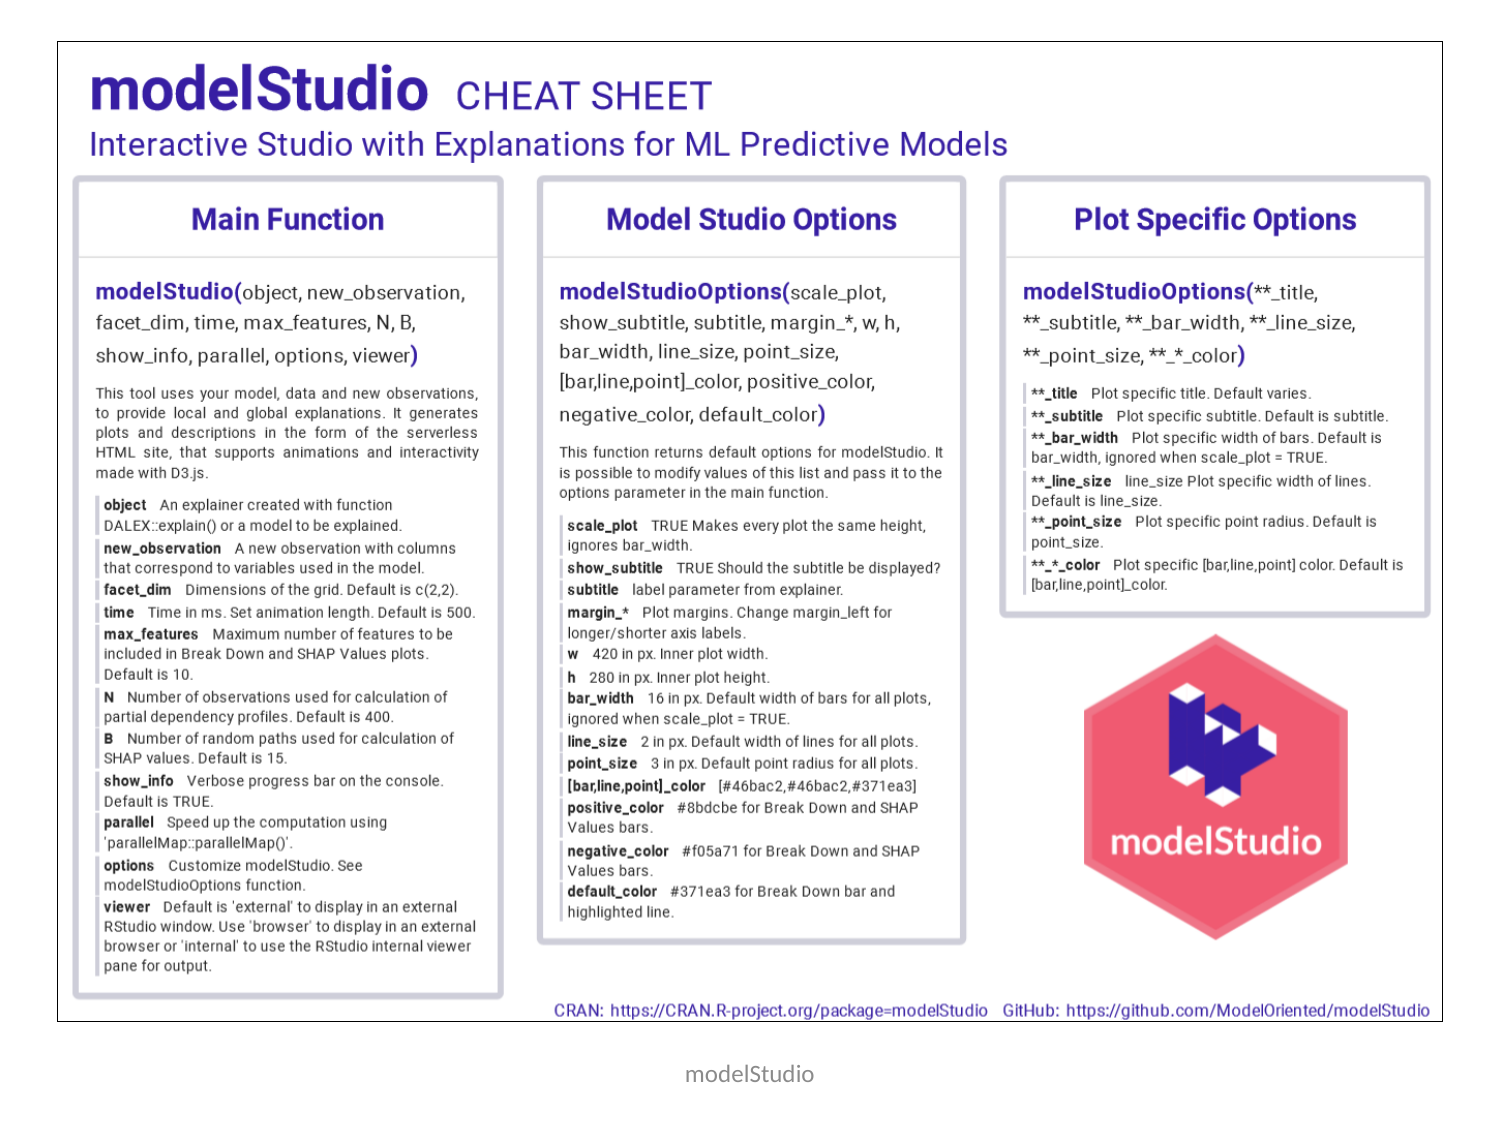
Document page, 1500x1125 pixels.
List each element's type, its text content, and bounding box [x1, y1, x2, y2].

picture [57, 41, 1443, 1022]
footer modelStudio [496, 1042, 1004, 1103]
